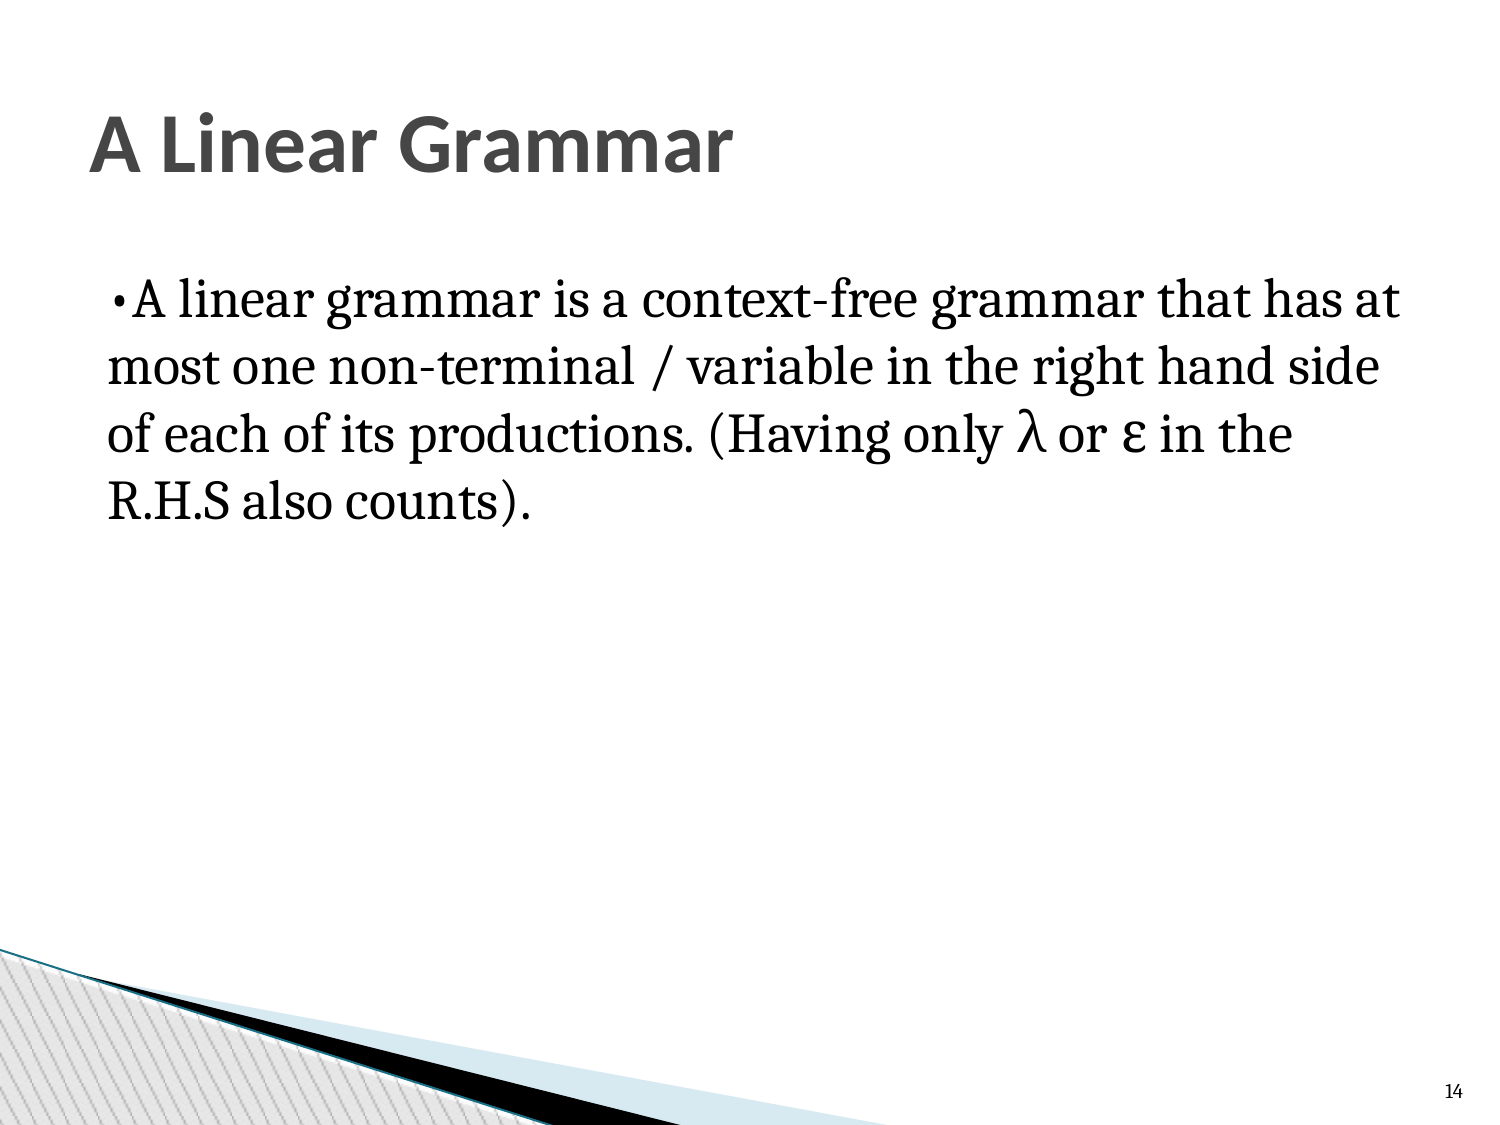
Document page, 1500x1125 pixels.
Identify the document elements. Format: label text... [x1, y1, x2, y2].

text_box •A linear grammar is a context-free grammar that has at most one non-terminal / variable in the right hand side of each of its productions. (Having only λ or ɛ in the R.H.S also counts). [74, 233, 1425, 1050]
text_box <number> [1418, 1051, 1478, 1111]
text_box A Linear Grammar [74, 45, 1425, 233]
